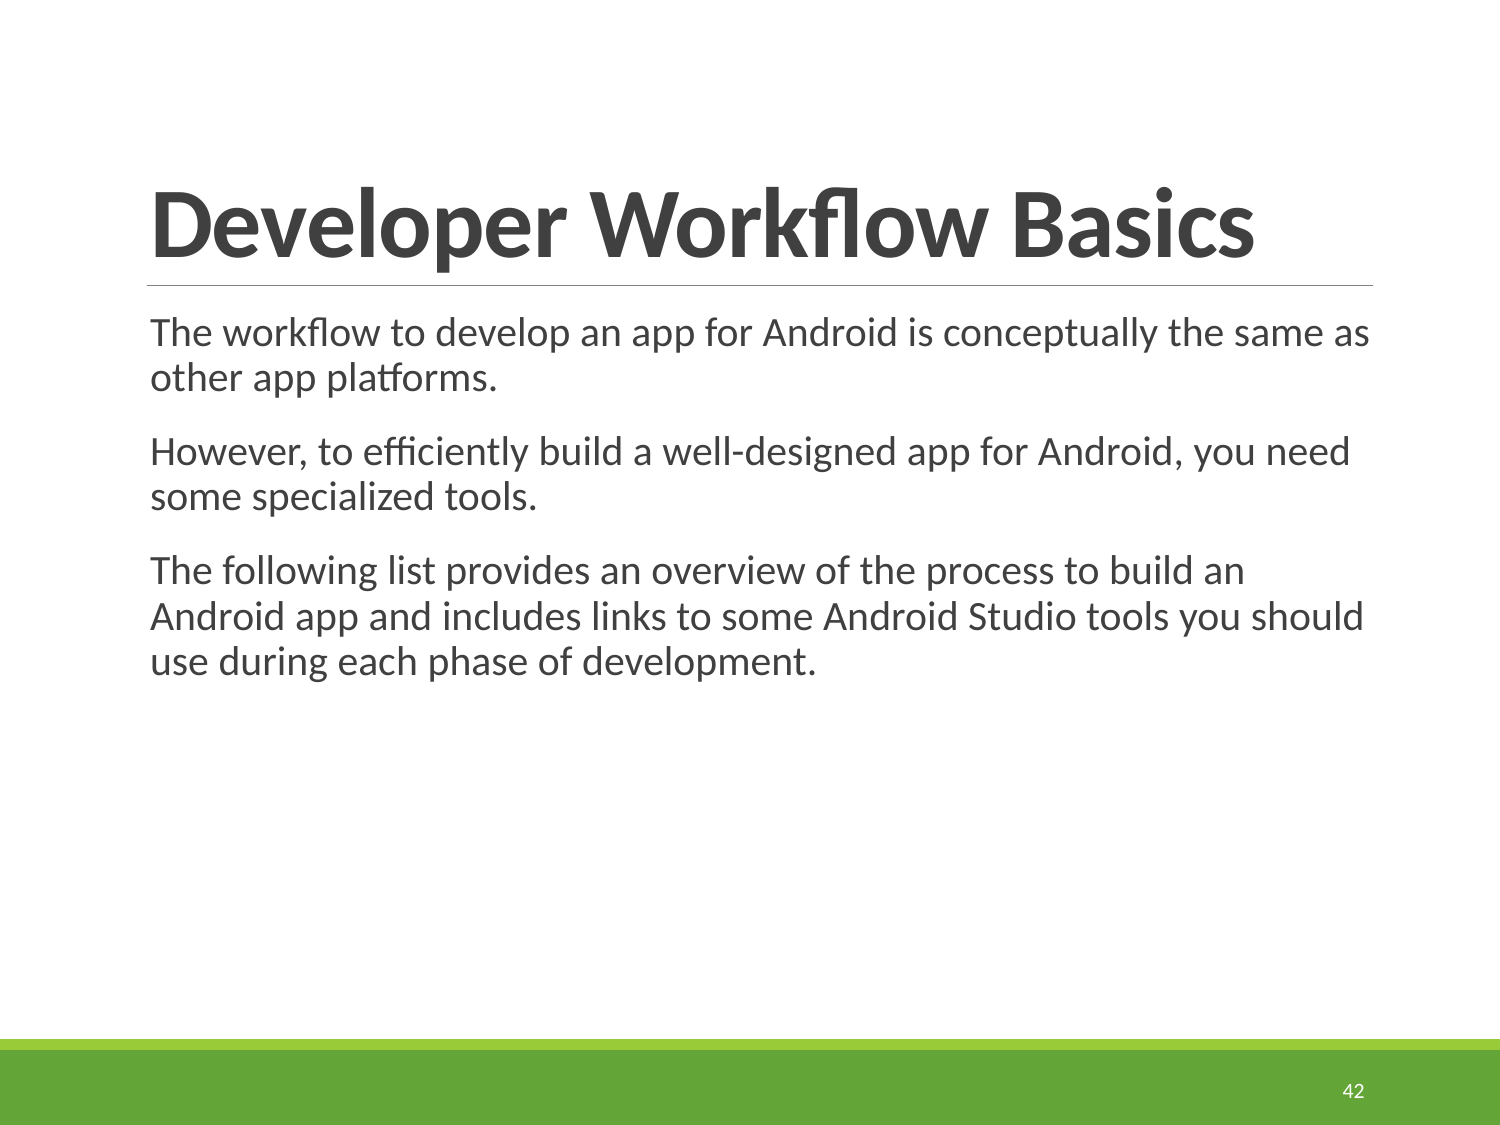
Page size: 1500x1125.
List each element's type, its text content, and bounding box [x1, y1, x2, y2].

title Developer Workflow Basics [135, 47, 1373, 285]
slide_number 42 [1218, 1059, 1380, 1120]
list The workflow to develop an app for Android is conceptually the same as other app platforms. However, to efficiently build a well-designed app for Android, you need some specialized tools. The following list provides an overview of the process to build an Android app and includes links to some Android Studio tools you should use during each phase of development. [135, 302, 1373, 963]
